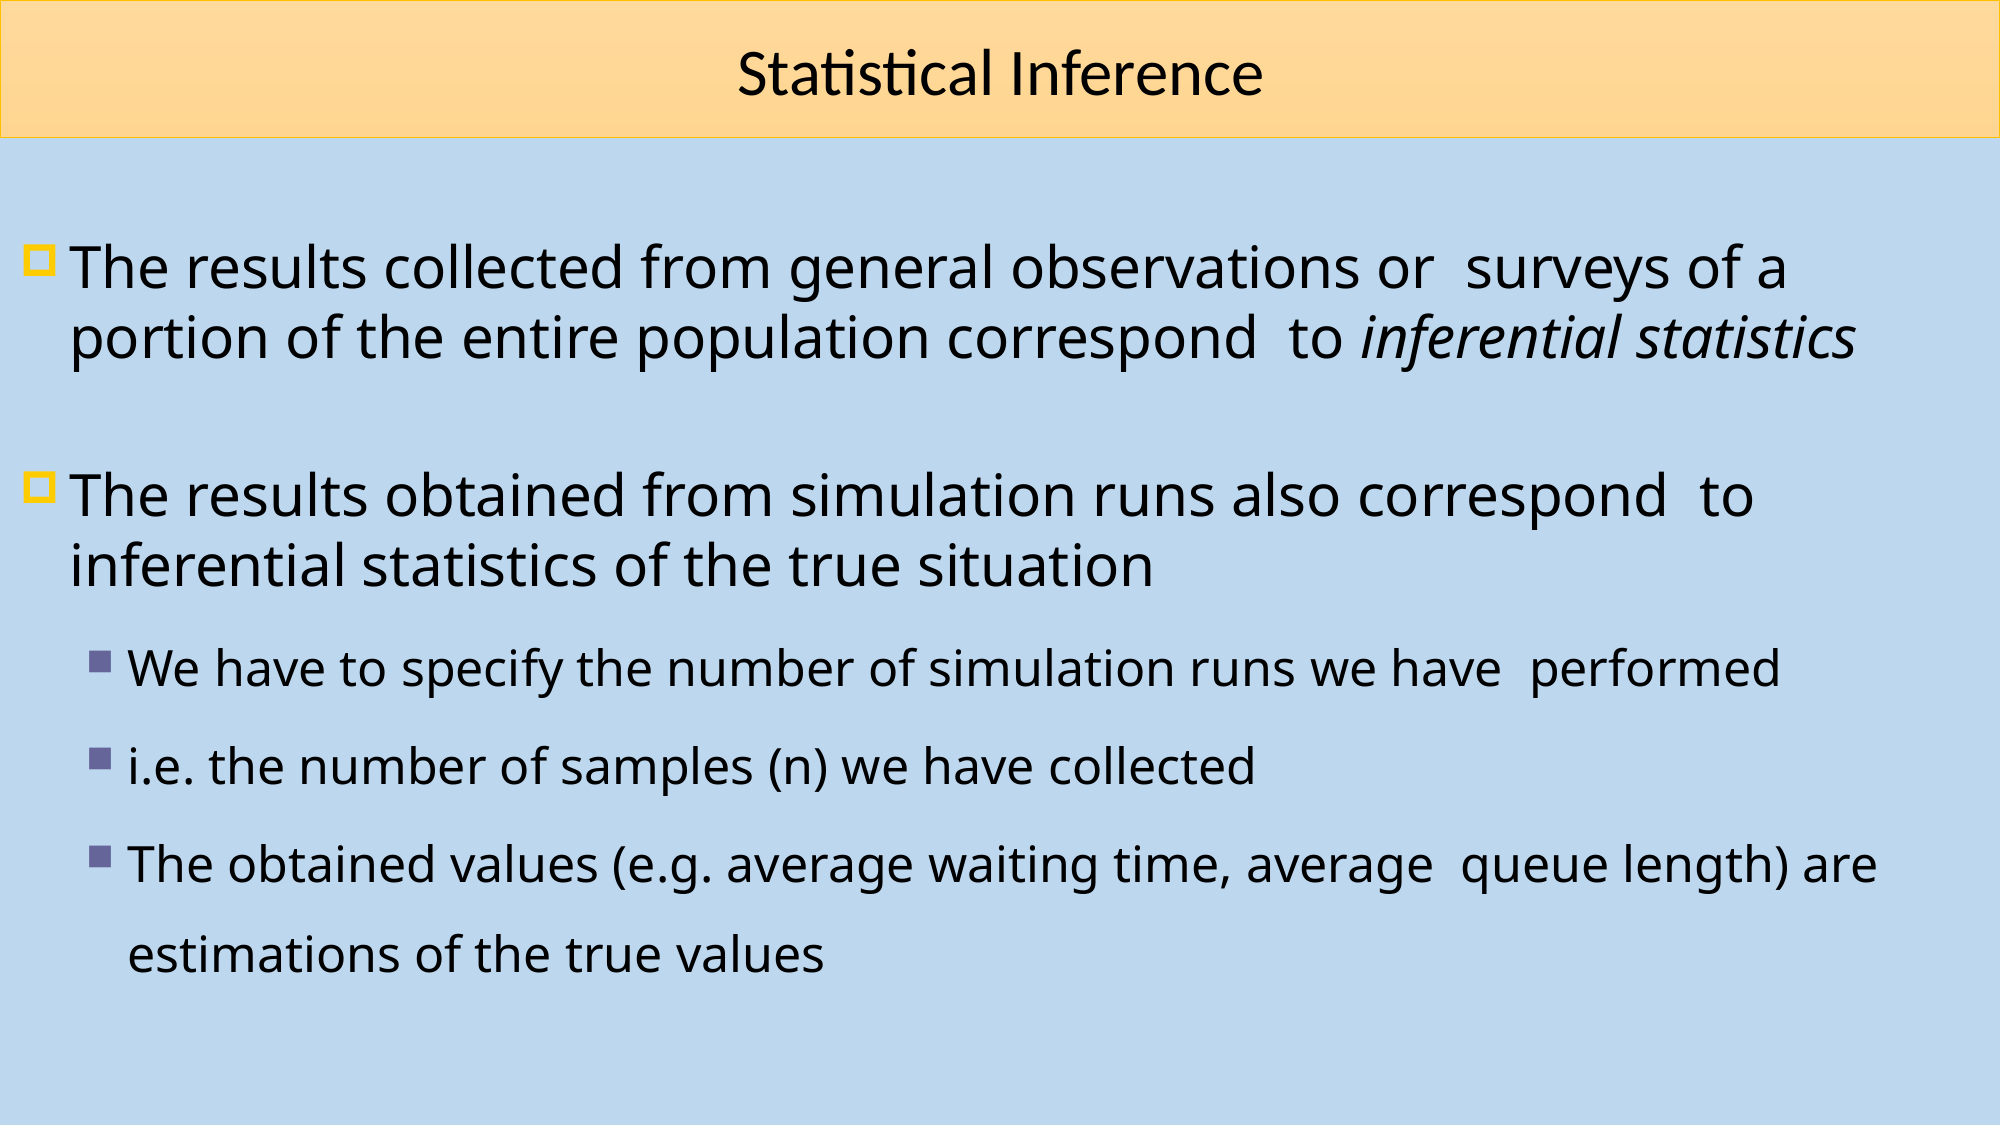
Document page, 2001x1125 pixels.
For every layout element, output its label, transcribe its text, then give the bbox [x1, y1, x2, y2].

text_box The results collected from general observations or surveys of a portion of the entire population correspond to inferential statistics The results obtained from simulation runs also correspond to inferential statistics of the true situation We have to specify the number of simulation runs we have performed i.e. the number of samples (n) we have collected The obtained values (e.g. average waiting time, average queue length) are estimations of the true values [18, 149, 2000, 982]
title Statistical Inference [0, 0, 2000, 138]
